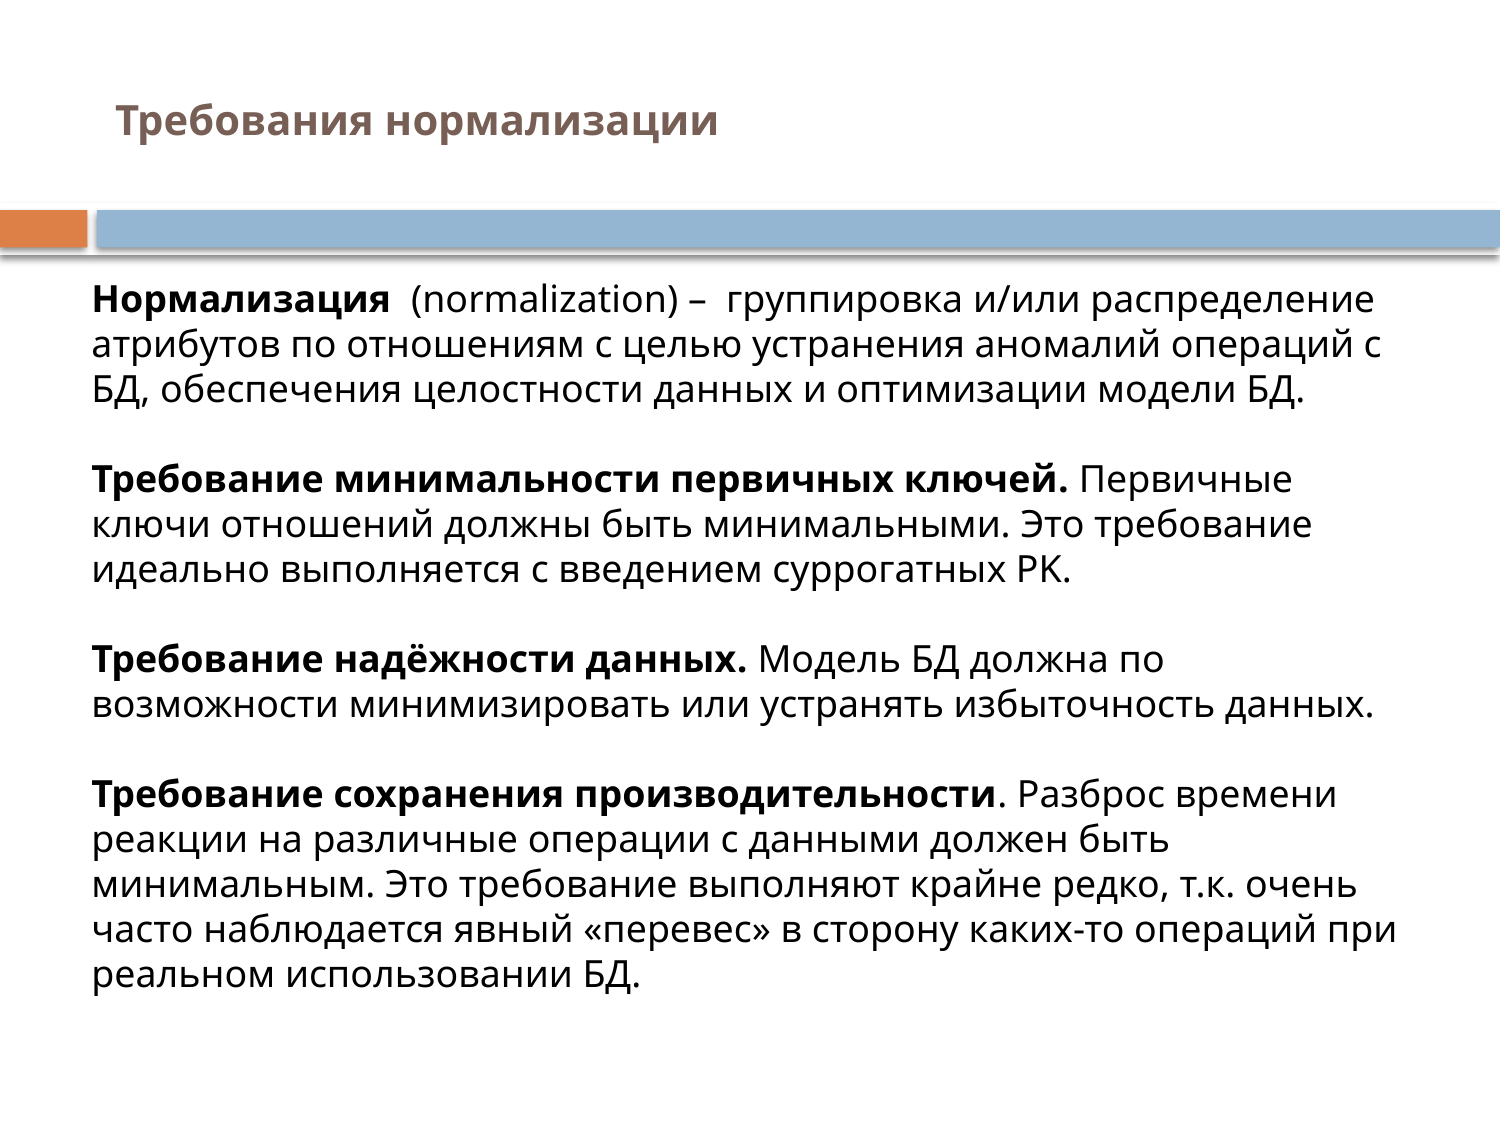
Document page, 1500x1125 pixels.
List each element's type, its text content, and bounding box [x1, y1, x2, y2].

text_box Нормализация (normalization) – группировка и/или распределение атрибутов по отношениям с целью устранения аномалий операций с БД, обеспечения целостности данных и оптимизации модели БД. Требование минимальности первичных ключей. Первичные ключи отношений должны быть минимальными. Это требование идеально выполняется с введением суррогатных PK. Требование надёжности данных. Модель БД должна по возможности минимизировать или устранять избыточность данных. Требование сохранения производительности. Разброс времени реакции на различные операции с данными должен быть минимальным. Это требование выполняют крайне редко, т.к. очень часто наблюдается явный «перевес» в сторону каких-то операций при реальном использовании БД. [76, 267, 1424, 1003]
title Требования нормализации [100, 37, 1438, 200]
